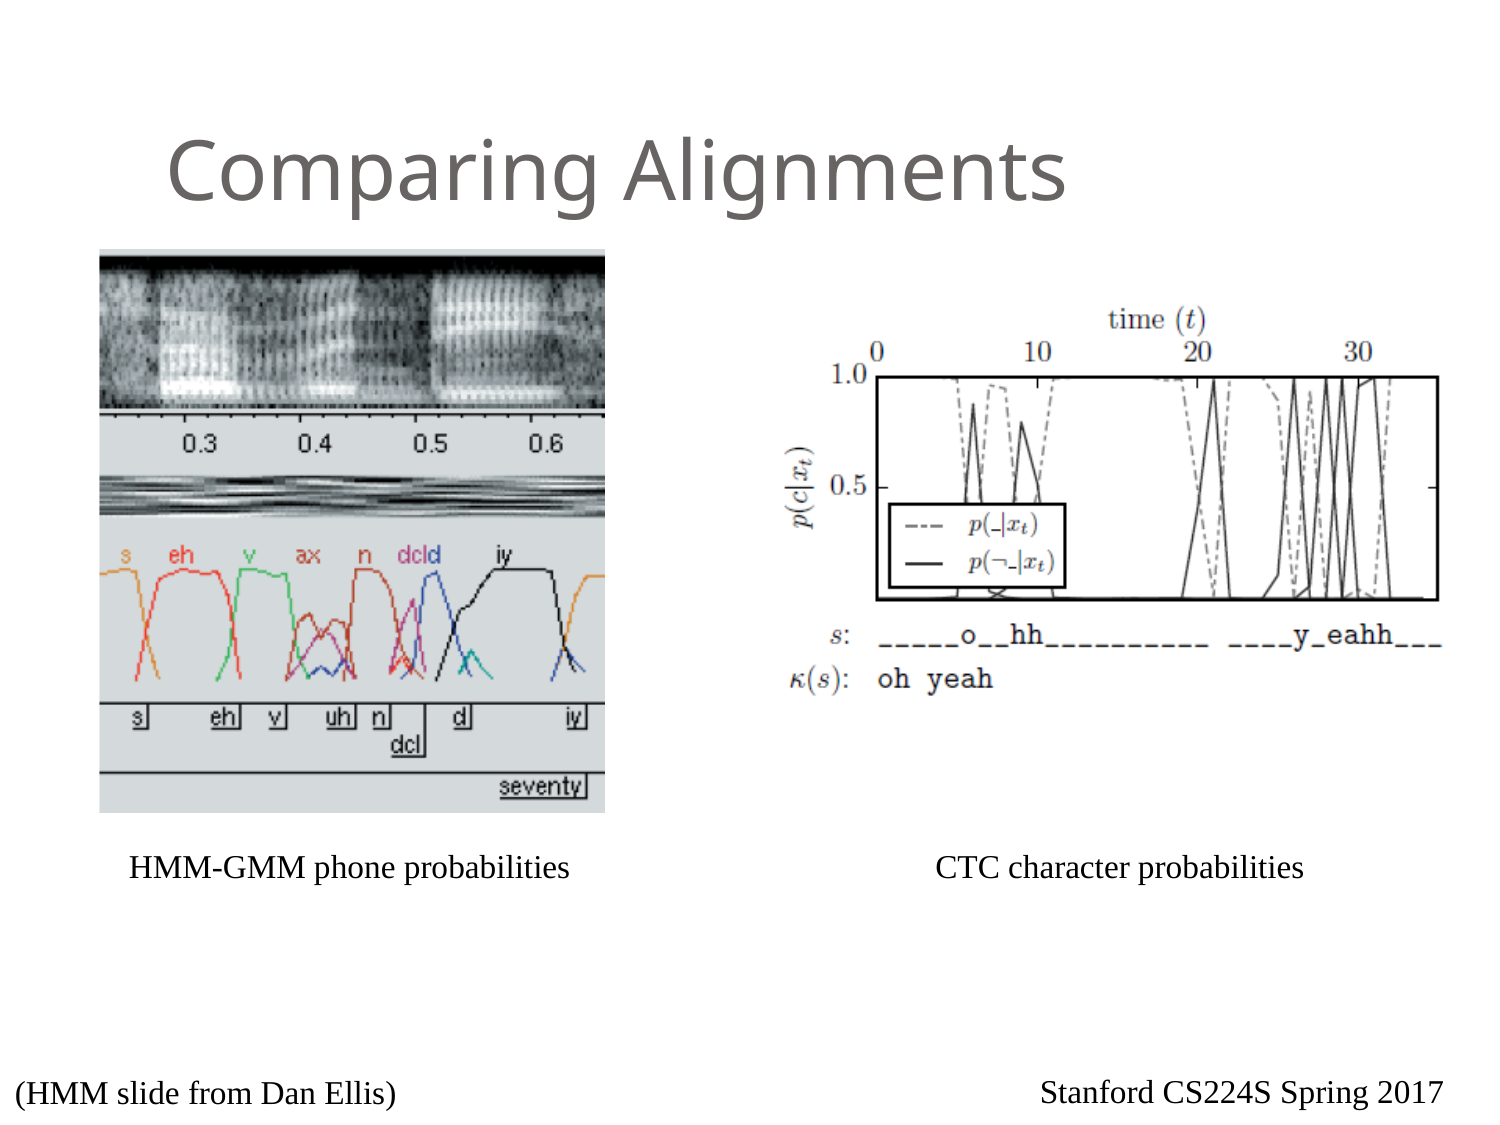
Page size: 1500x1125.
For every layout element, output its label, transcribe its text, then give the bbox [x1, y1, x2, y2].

picture [774, 299, 1466, 710]
text_box (HMM slide from Dan Ellis) [0, 1064, 450, 1119]
picture [95, 249, 605, 813]
title Comparing Alignments [149, 44, 1426, 233]
text_box HMM-GMM phone probabilities [65, 837, 635, 893]
text_box CTC character probabilities [863, 837, 1377, 893]
